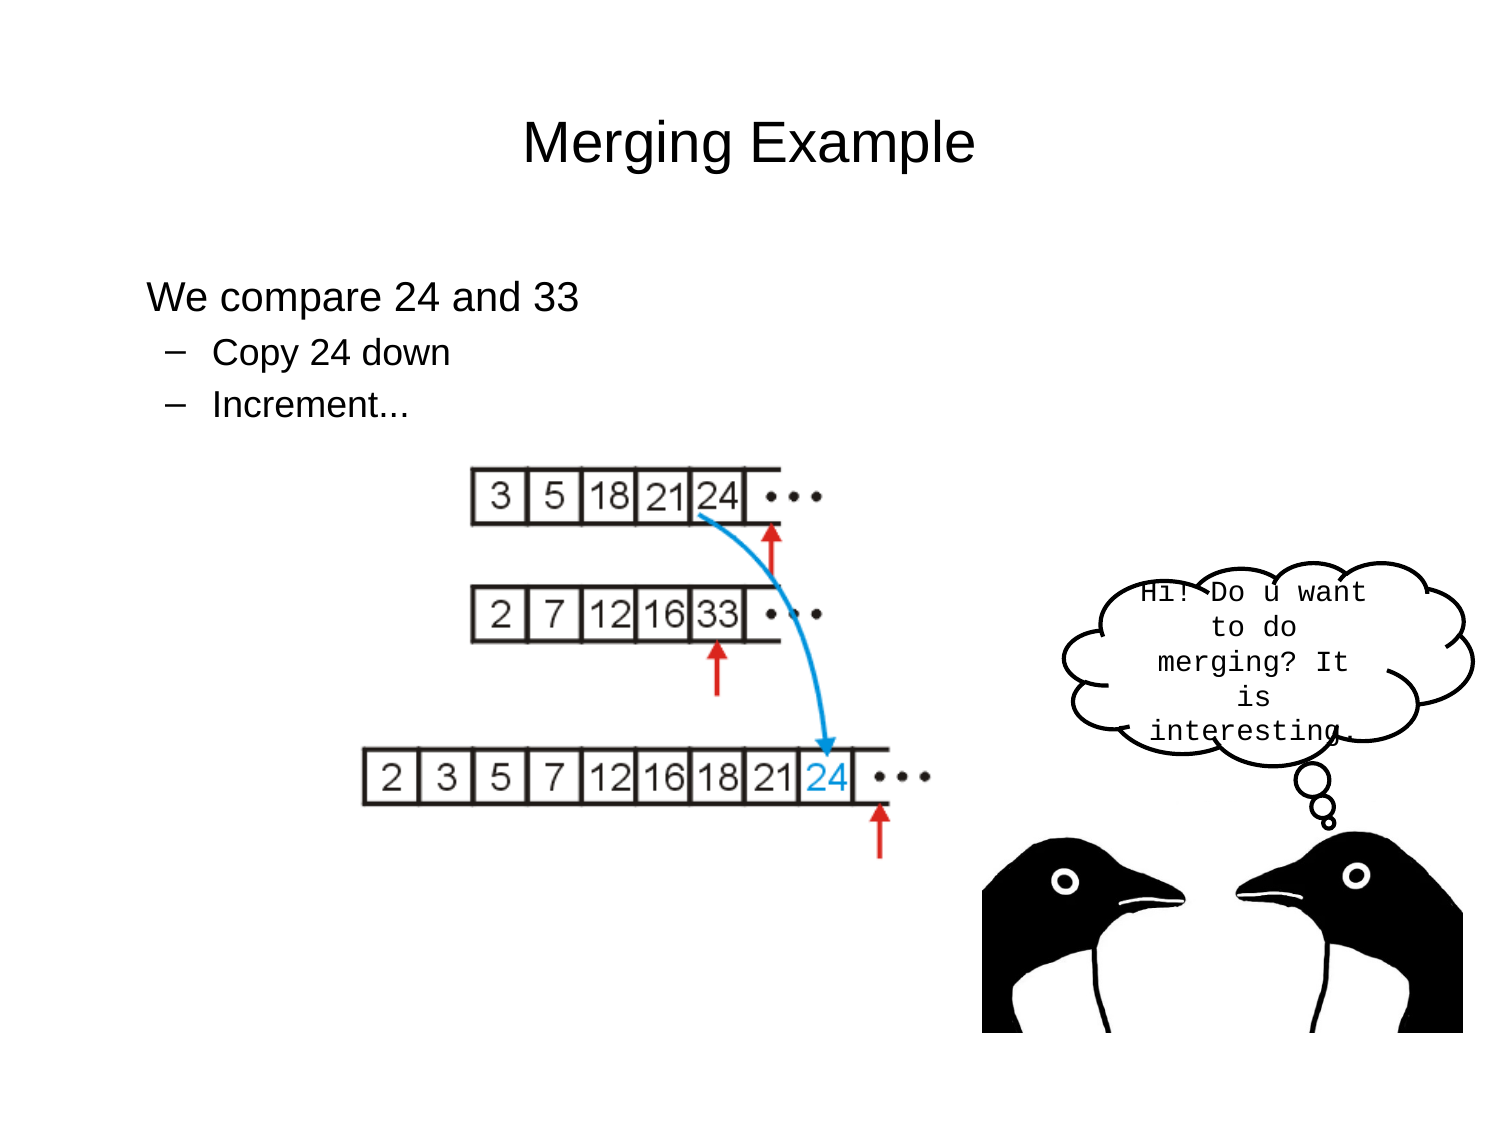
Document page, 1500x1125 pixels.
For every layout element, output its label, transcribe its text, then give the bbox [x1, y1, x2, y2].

text_box Hi! Do u want to do merging? It is interesting. [1061, 560, 1476, 799]
picture [355, 460, 935, 868]
picture [981, 800, 1464, 1033]
list We compare 24 and 33 Copy 24 down Increment... [74, 262, 1426, 1006]
title Merging Example [74, 44, 1426, 233]
